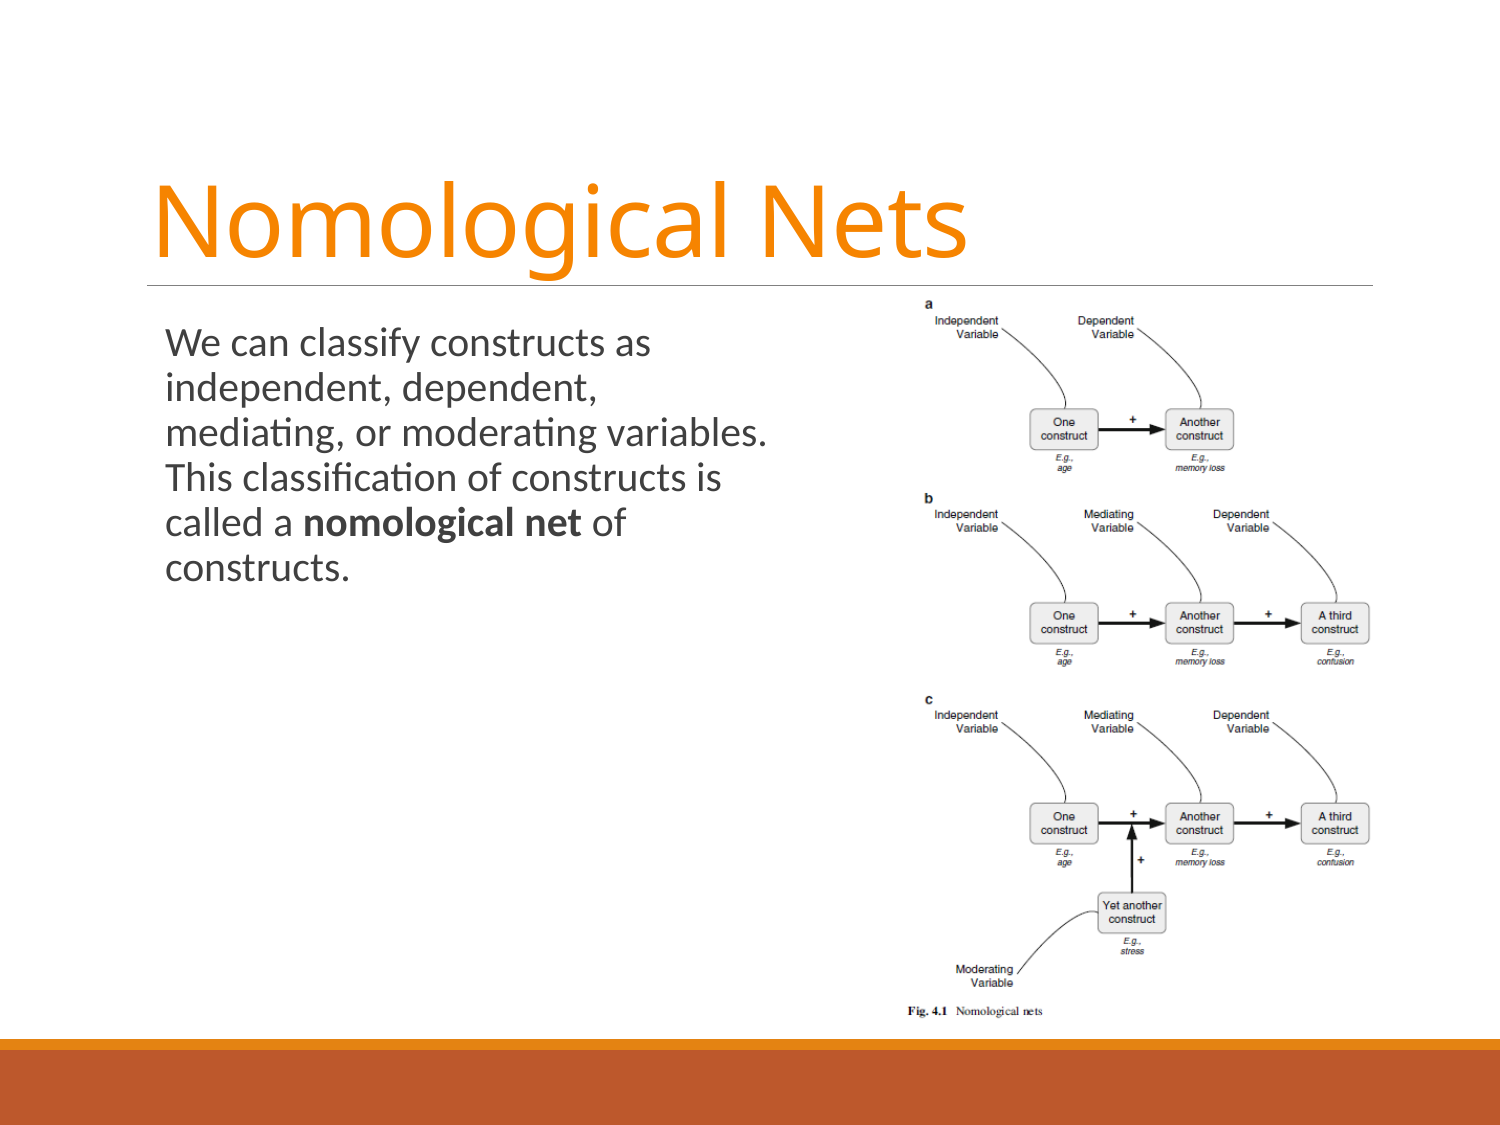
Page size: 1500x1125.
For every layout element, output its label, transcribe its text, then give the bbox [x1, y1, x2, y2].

picture [890, 288, 1388, 1038]
list We can classify constructs as independent, dependent, mediating, or moderating variables. This classification of constructs is called a nomological net of constructs. [150, 312, 775, 973]
title Nomological Nets [135, 47, 1373, 285]
